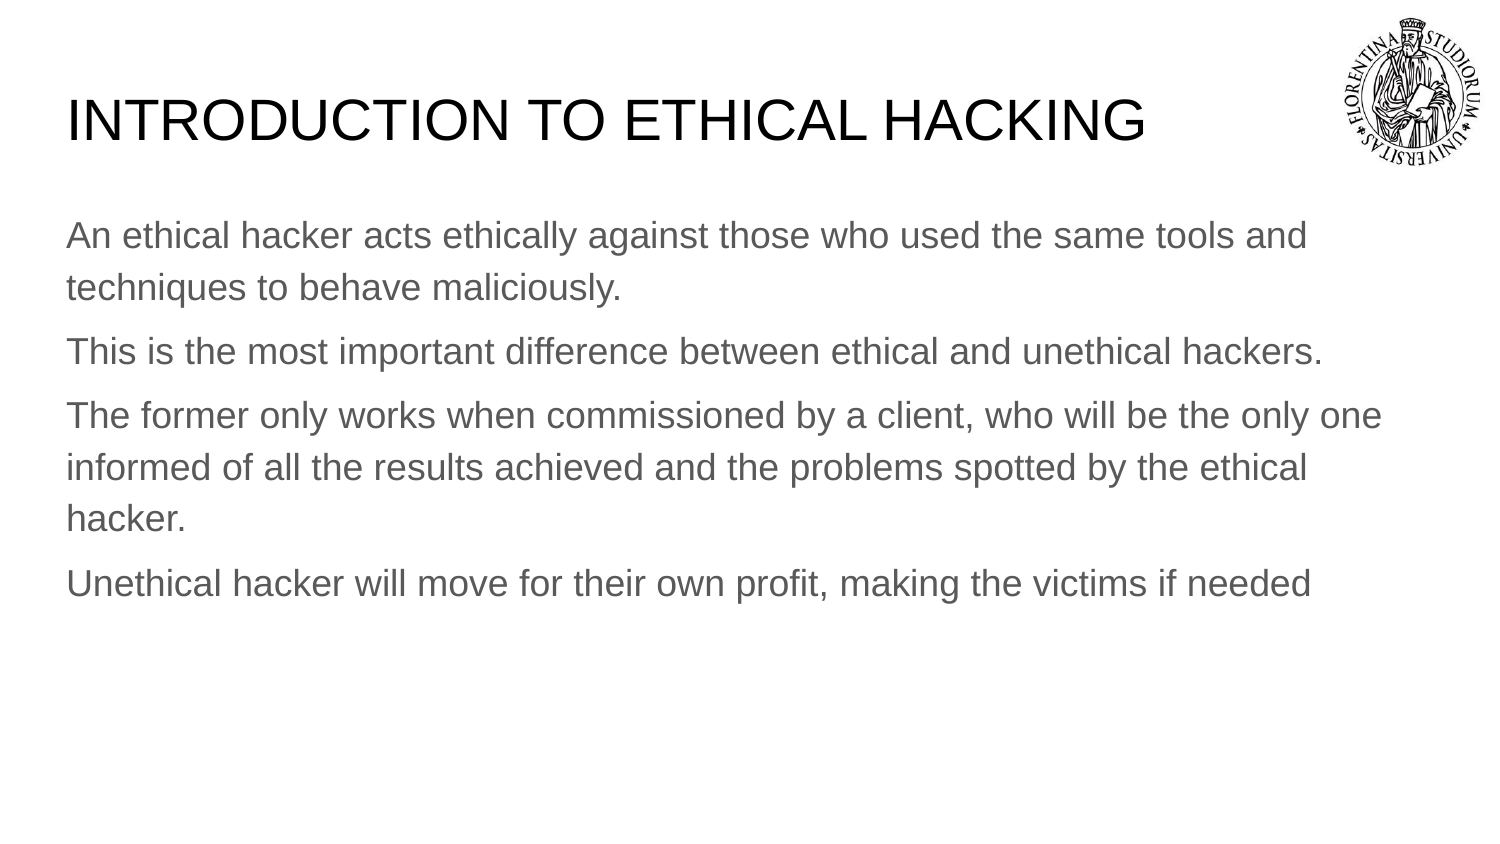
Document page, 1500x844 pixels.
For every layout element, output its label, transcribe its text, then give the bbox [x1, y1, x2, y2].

title INTRODUCTION TO ETHICAL HACKING [51, 72, 1333, 167]
list An ethical hacker acts ethically against those who used the same tools and techniques to behave maliciously. This is the most important difference between ethical and unethical hackers. The former only works when commissioned by a client, who will be the only one informed of all the results achieved and the problems spotted by the ethical hacker. Unethical hacker will move for their own profit, making the victims if needed [51, 189, 1449, 750]
picture [1338, 11, 1485, 169]
